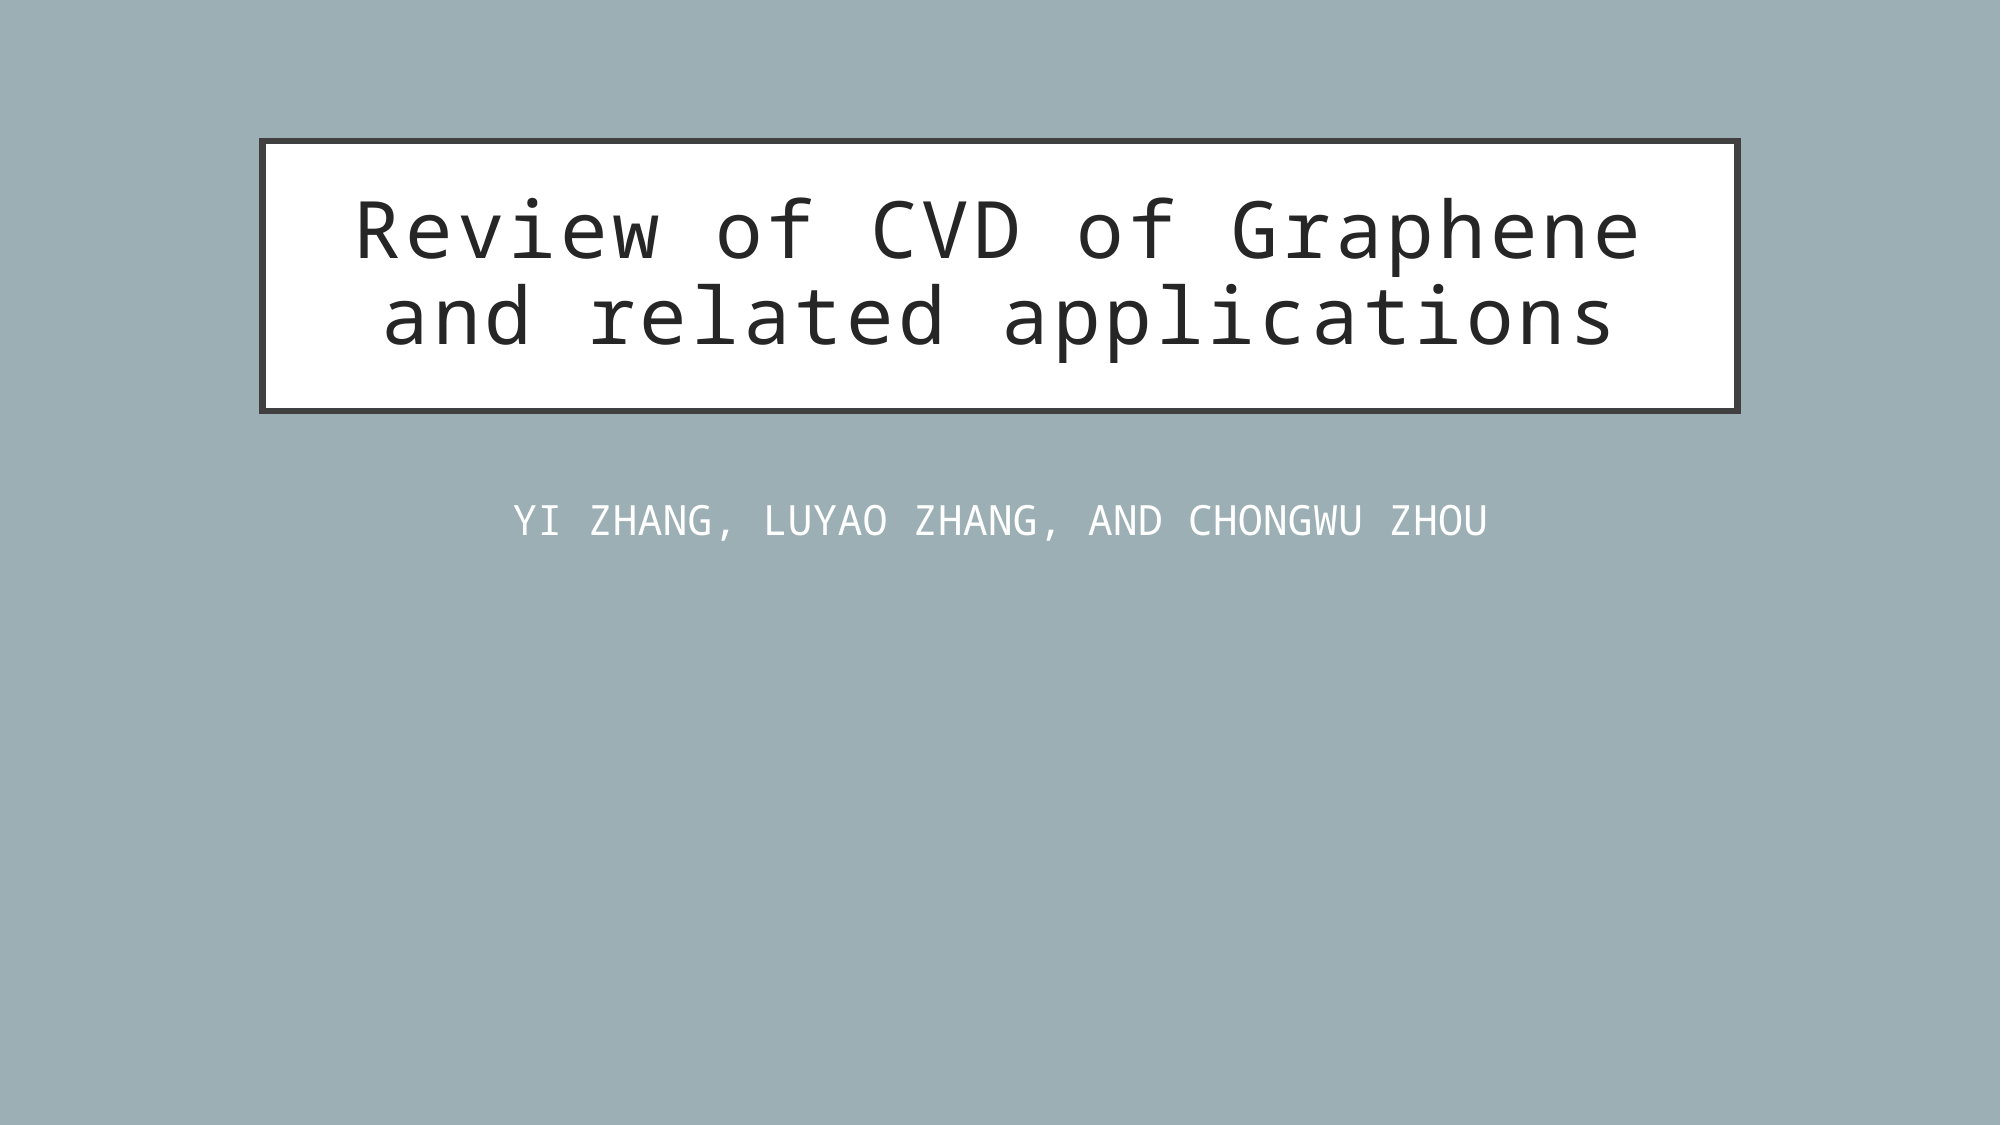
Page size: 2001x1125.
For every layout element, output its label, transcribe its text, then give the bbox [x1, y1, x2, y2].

subtitle YI ZHANG, LUYAO ZHANG, AND CHONGWU ZHOU [442, 486, 1558, 690]
title Review of CVD of Graphene and related applications [259, 138, 1741, 414]
